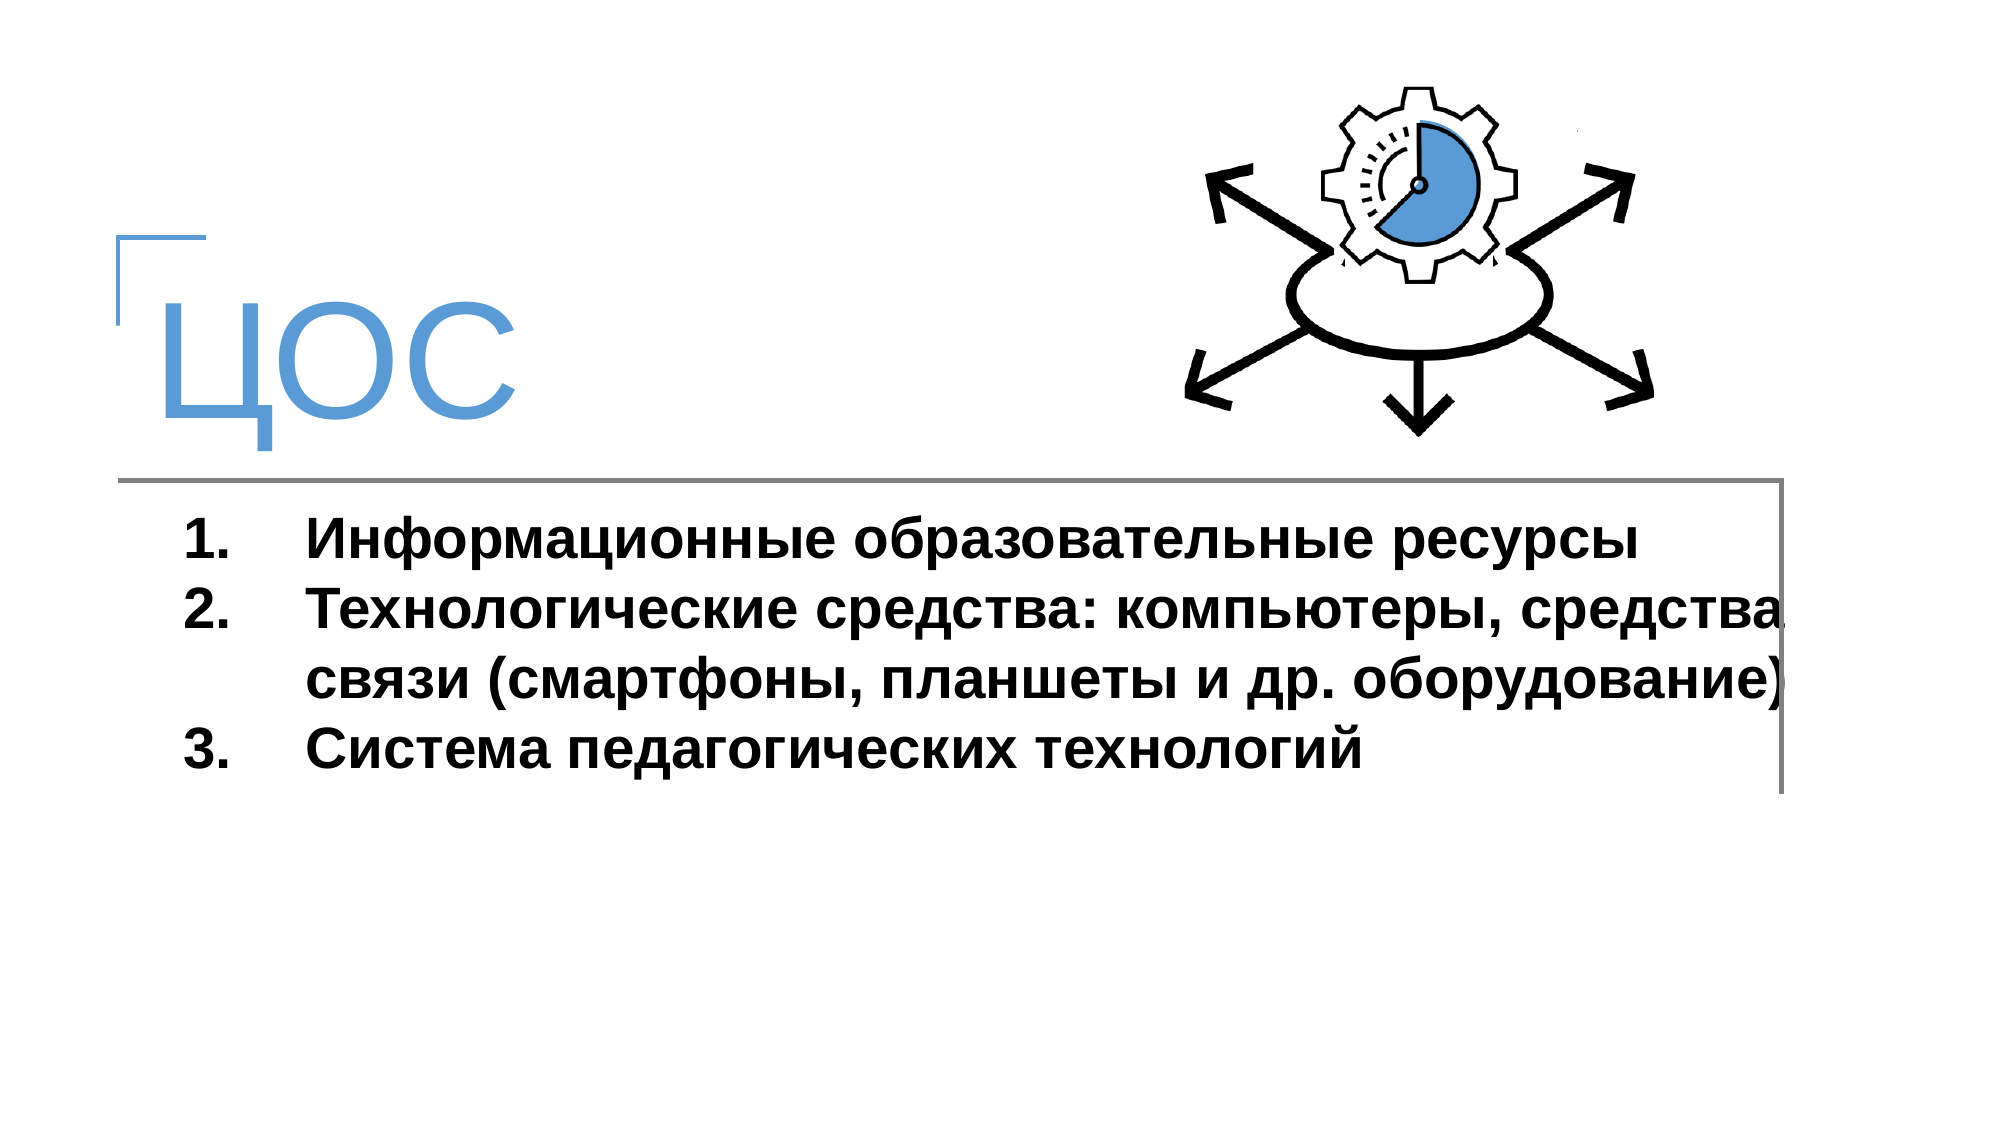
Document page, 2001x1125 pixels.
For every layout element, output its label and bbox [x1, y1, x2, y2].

picture [1145, 0, 1693, 519]
text_box [88, 208, 1845, 791]
